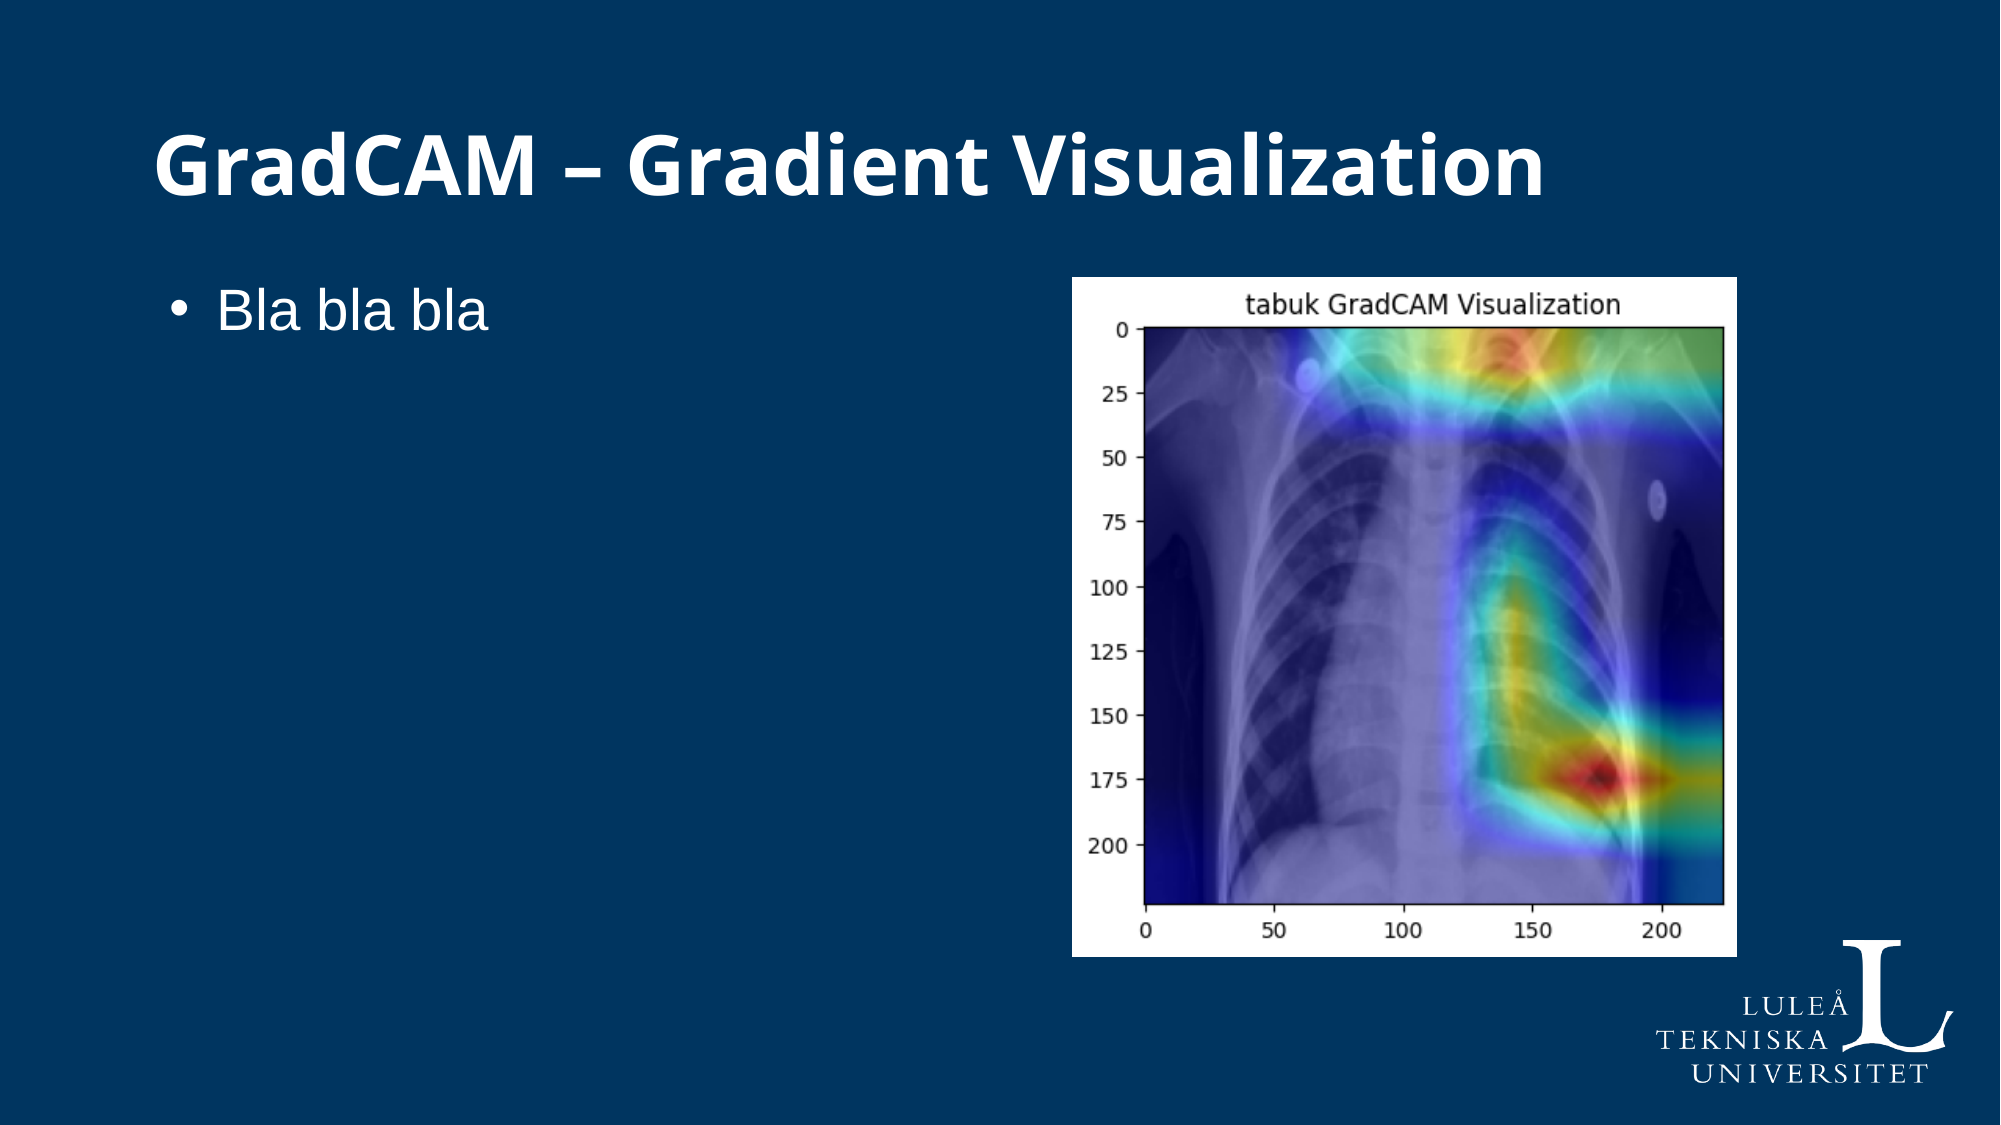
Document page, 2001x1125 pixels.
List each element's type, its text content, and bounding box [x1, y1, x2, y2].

title GradCAM – Gradient Visualization [137, 59, 1863, 278]
picture [1072, 277, 1954, 1083]
text_box Bla bla bla [154, 264, 881, 350]
